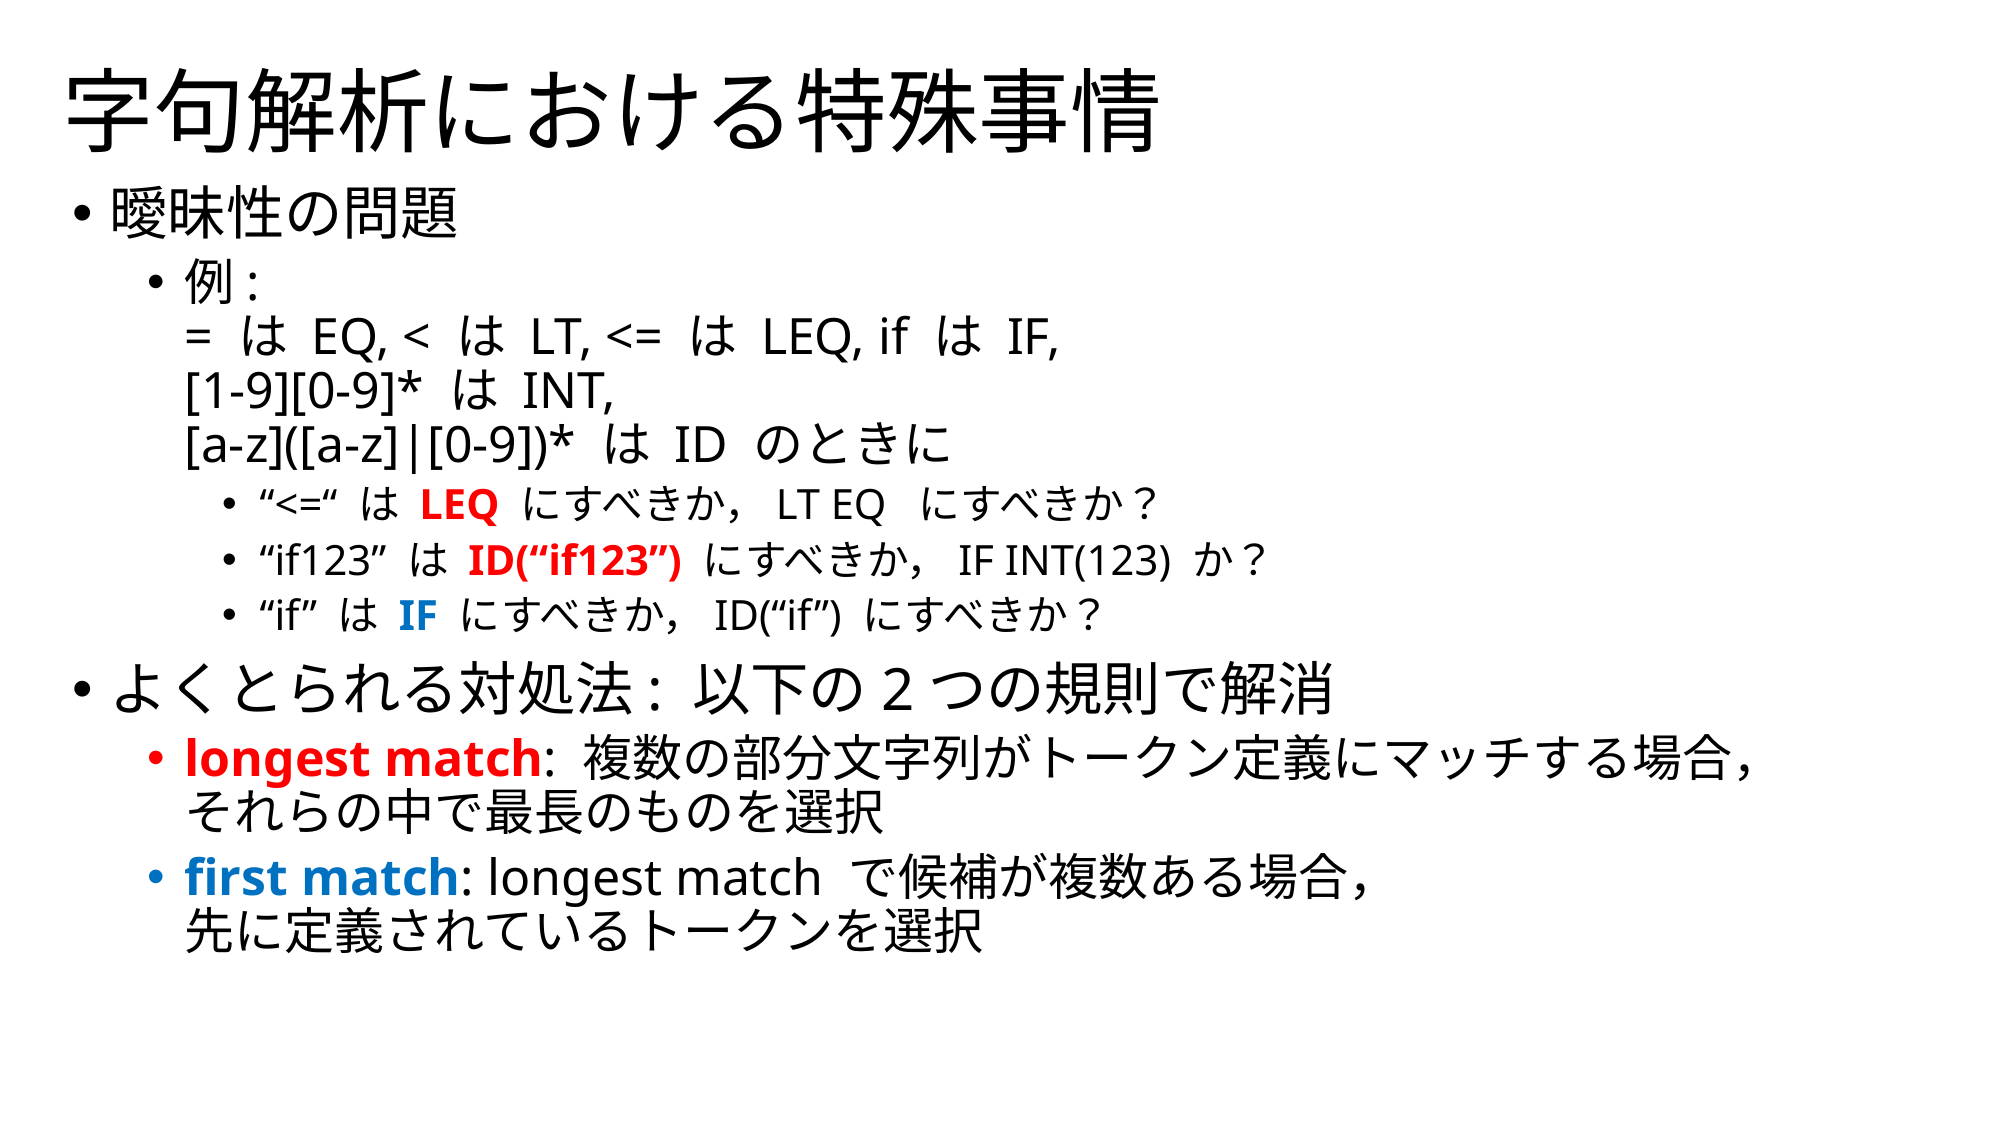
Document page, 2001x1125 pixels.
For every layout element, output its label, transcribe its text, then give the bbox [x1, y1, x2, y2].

list 曖昧性の問題 例: = は EQ, < は LT, <= は LEQ, if は IF, [1-9][0-9]* は INT, [a-z]([a-z]|[0-9])* は ID のときに “<=“ は LEQ にすべきか，LT EQ にすべきか？ “if123” は ID(“if123”) にすべきか，IF INT(123) か？ “if” は IF にすべきか，ID(“if”) にすべきか？ よくとられる対処法: 以下の2つの規則で解消 longest match: 複数の部分文字列がトークン定義にマッチする場合， それらの中で最長のものを選択 first match: longest match で候補が複数ある場合， 先に定義されているトークンを選択 [57, 176, 1958, 1075]
title 字句解析における特殊事情 [47, 21, 1958, 210]
